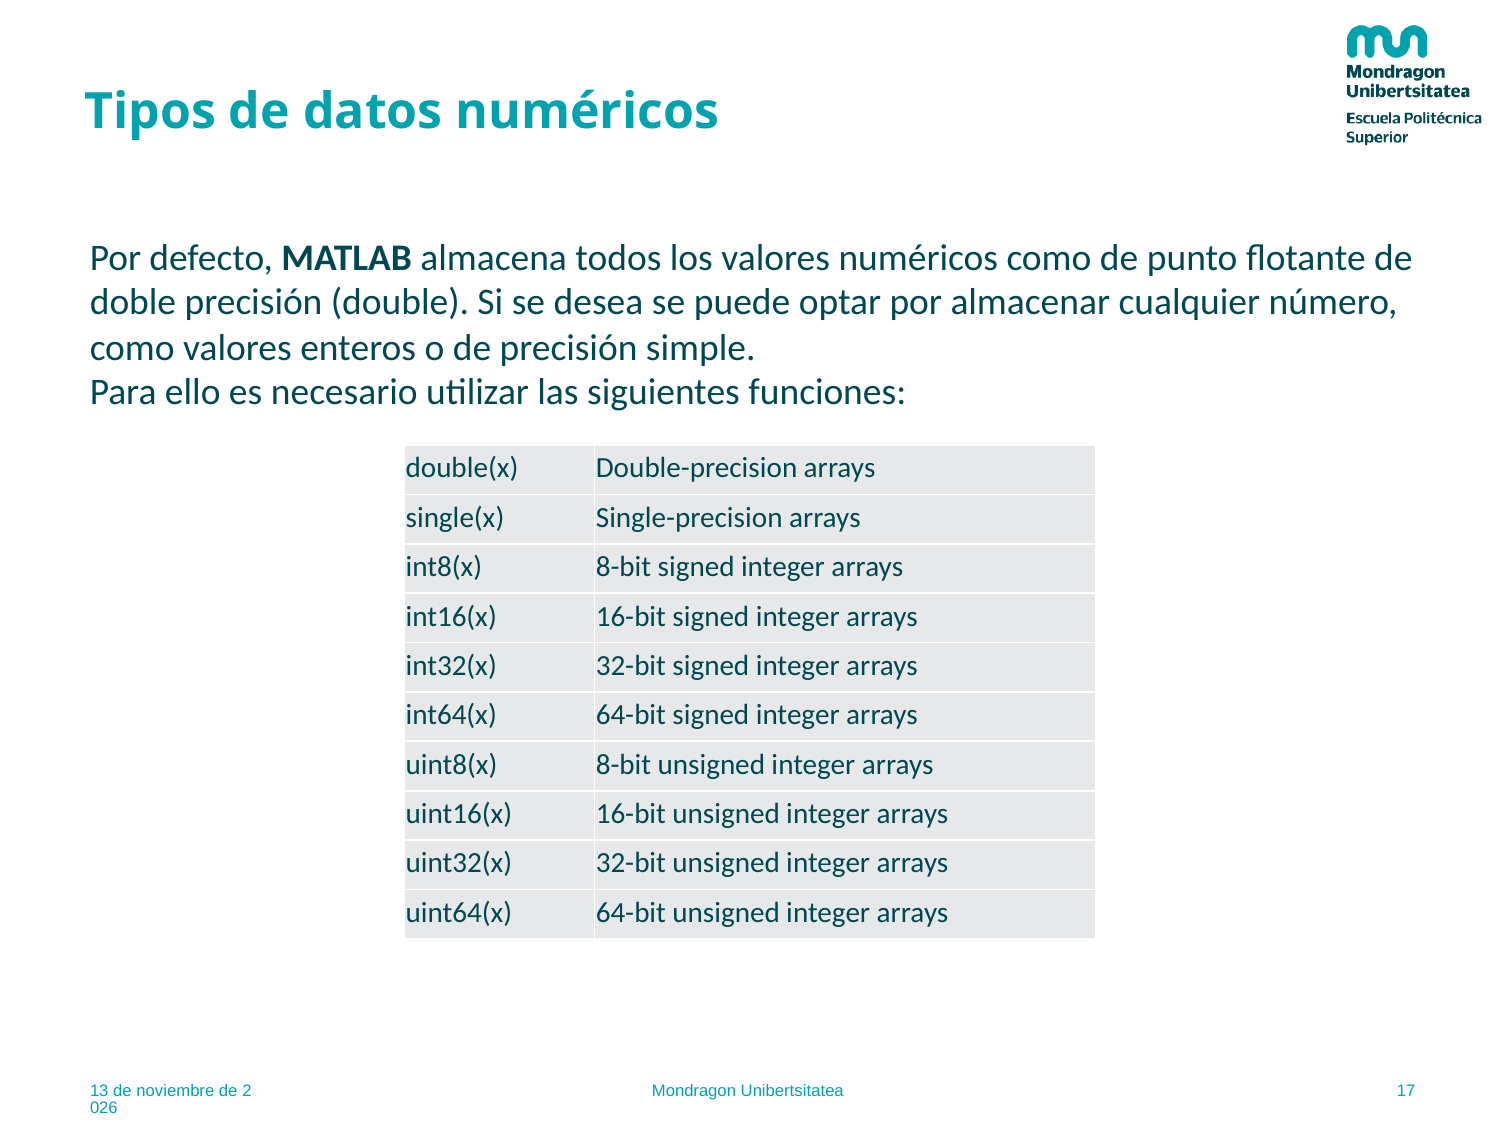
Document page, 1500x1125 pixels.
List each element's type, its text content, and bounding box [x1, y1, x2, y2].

footer Mondragon Unibertsitatea [356, 1059, 1140, 1120]
table_cell 32-bit signed integer arrays [595, 643, 1095, 691]
table_cell uint16(x) [405, 792, 594, 839]
table_header double(x) [405, 446, 594, 494]
slide_number 17 [1238, 1059, 1431, 1120]
table_cell uint8(x) [405, 742, 594, 790]
table_header Double-precision arrays [595, 446, 1095, 494]
table_cell 16-bit signed integer arrays [595, 594, 1095, 642]
table_cell single(x) [405, 495, 594, 543]
table_cell uint64(x) [405, 890, 594, 938]
table_cell 64-bit signed integer arrays [595, 693, 1095, 740]
table_cell 8-bit signed integer arrays [595, 545, 1095, 592]
table_cell 64-bit unsigned integer arrays [595, 890, 1095, 938]
table_cell int16(x) [405, 594, 594, 642]
picture [1320, 0, 1500, 170]
table_cell int8(x) [405, 545, 594, 592]
table_cell int64(x) [405, 693, 594, 740]
title Tipos de datos numéricos [69, 77, 1327, 148]
table_cell Single-precision arrays [595, 495, 1095, 543]
table_cell 8-bit unsigned integer arrays [595, 742, 1095, 790]
table_cell 32-bit unsigned integer arrays [595, 841, 1095, 889]
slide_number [75, 1059, 269, 1120]
table_cell int32(x) [405, 643, 594, 691]
table_cell 16-bit unsigned integer arrays [595, 792, 1095, 839]
text_box Por defecto, MATLAB almacena todos los valores numéricos como de punto flotante de doble precisión (double). Si se desea se puede optar por almacenar cualquier número, como valores enteros o de precisión simple. Para ello es necesario utilizar las siguientes funciones: [74, 225, 1436, 420]
table_cell uint32(x) [405, 841, 594, 889]
